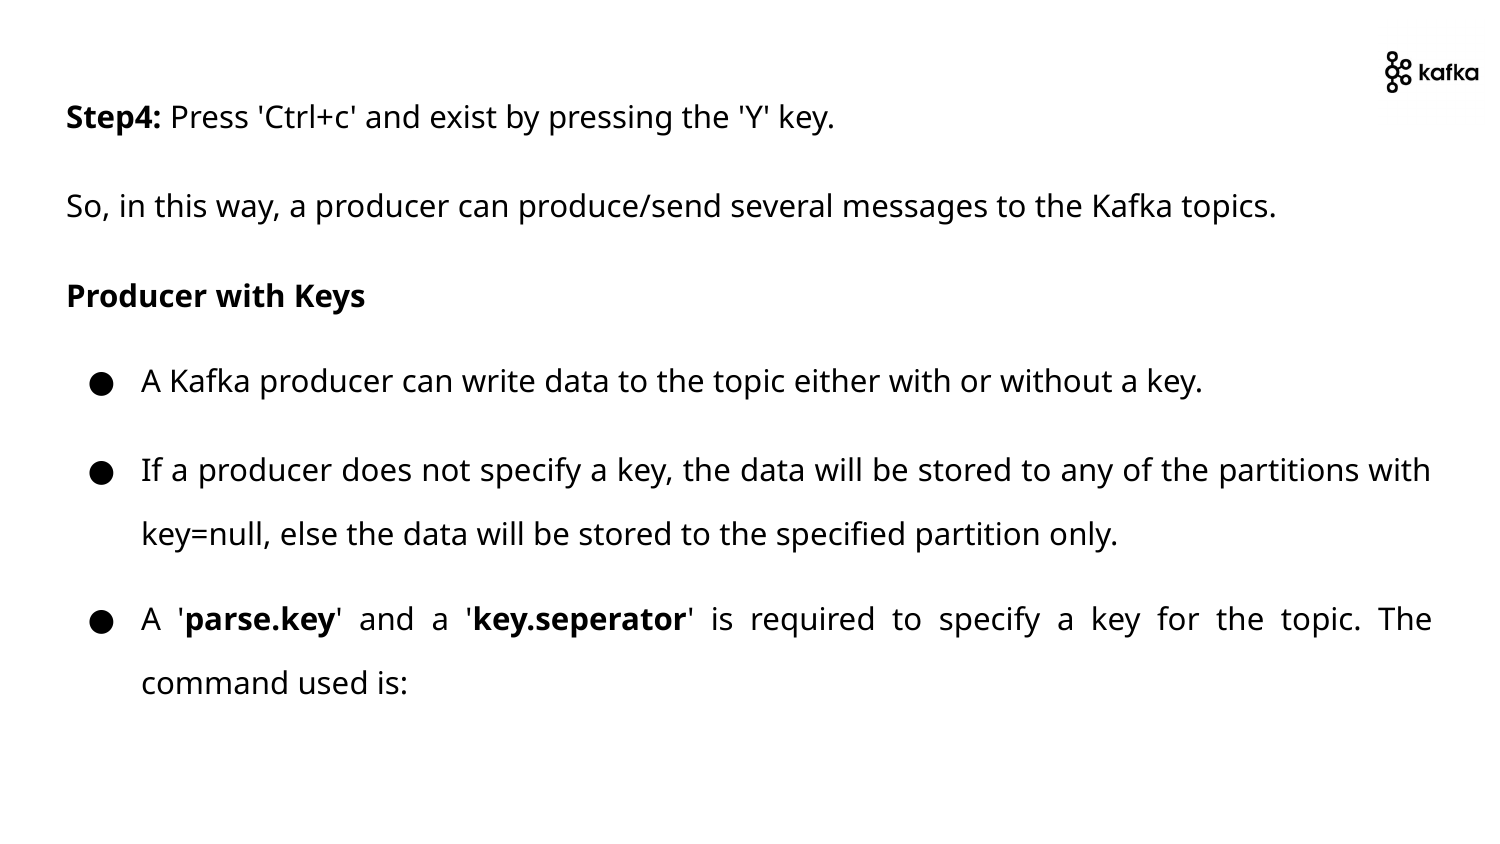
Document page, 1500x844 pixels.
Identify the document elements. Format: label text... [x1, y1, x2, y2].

picture [1378, 19, 1485, 126]
list Step4: Press 'Ctrl+c' and exist by pressing the 'Y' key. So, in this way, a producer can produce/send several messages to the Kafka topics. Producer with Keys A Kafka producer can write data to the topic either with or without a key. If a producer does not specify a key, the data will be stored to any of the partitions with key=null, else the data will be stored to the specified partition only. A 'parse.key' and a 'key.seperator' is required to specify a key for the topic. The command used is: [51, 58, 1449, 785]
